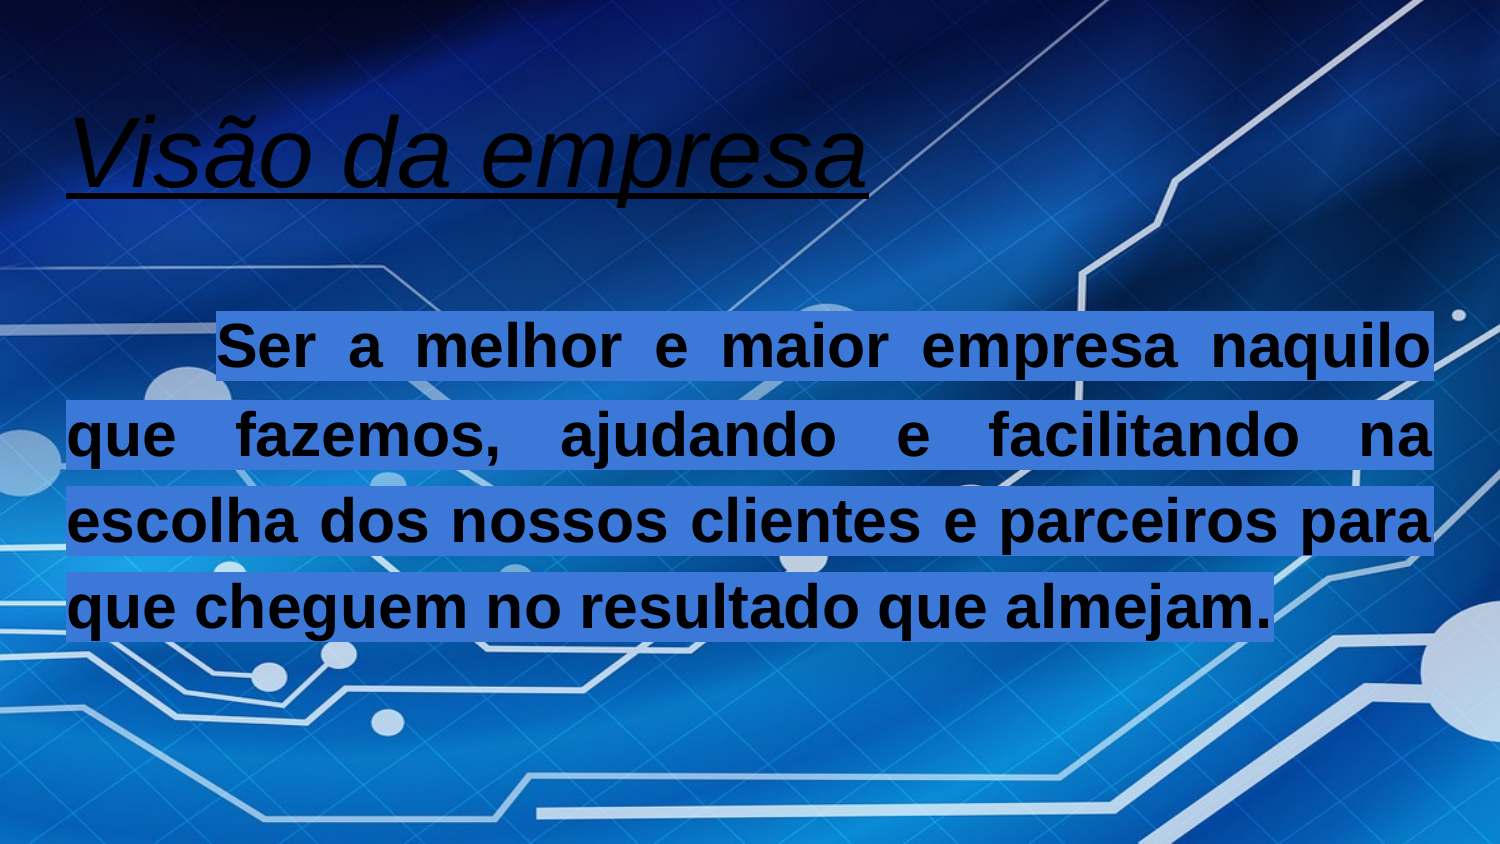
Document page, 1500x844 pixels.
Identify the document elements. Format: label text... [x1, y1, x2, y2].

picture [0, 0, 1500, 844]
list Ser a melhor e maior empresa naquilo que fazemos, ajudando e facilitando na escolha dos nossos clientes e parceiros para que cheguem no resultado que almejam. [51, 264, 1449, 735]
title Visão da empresa [51, 72, 1449, 213]
